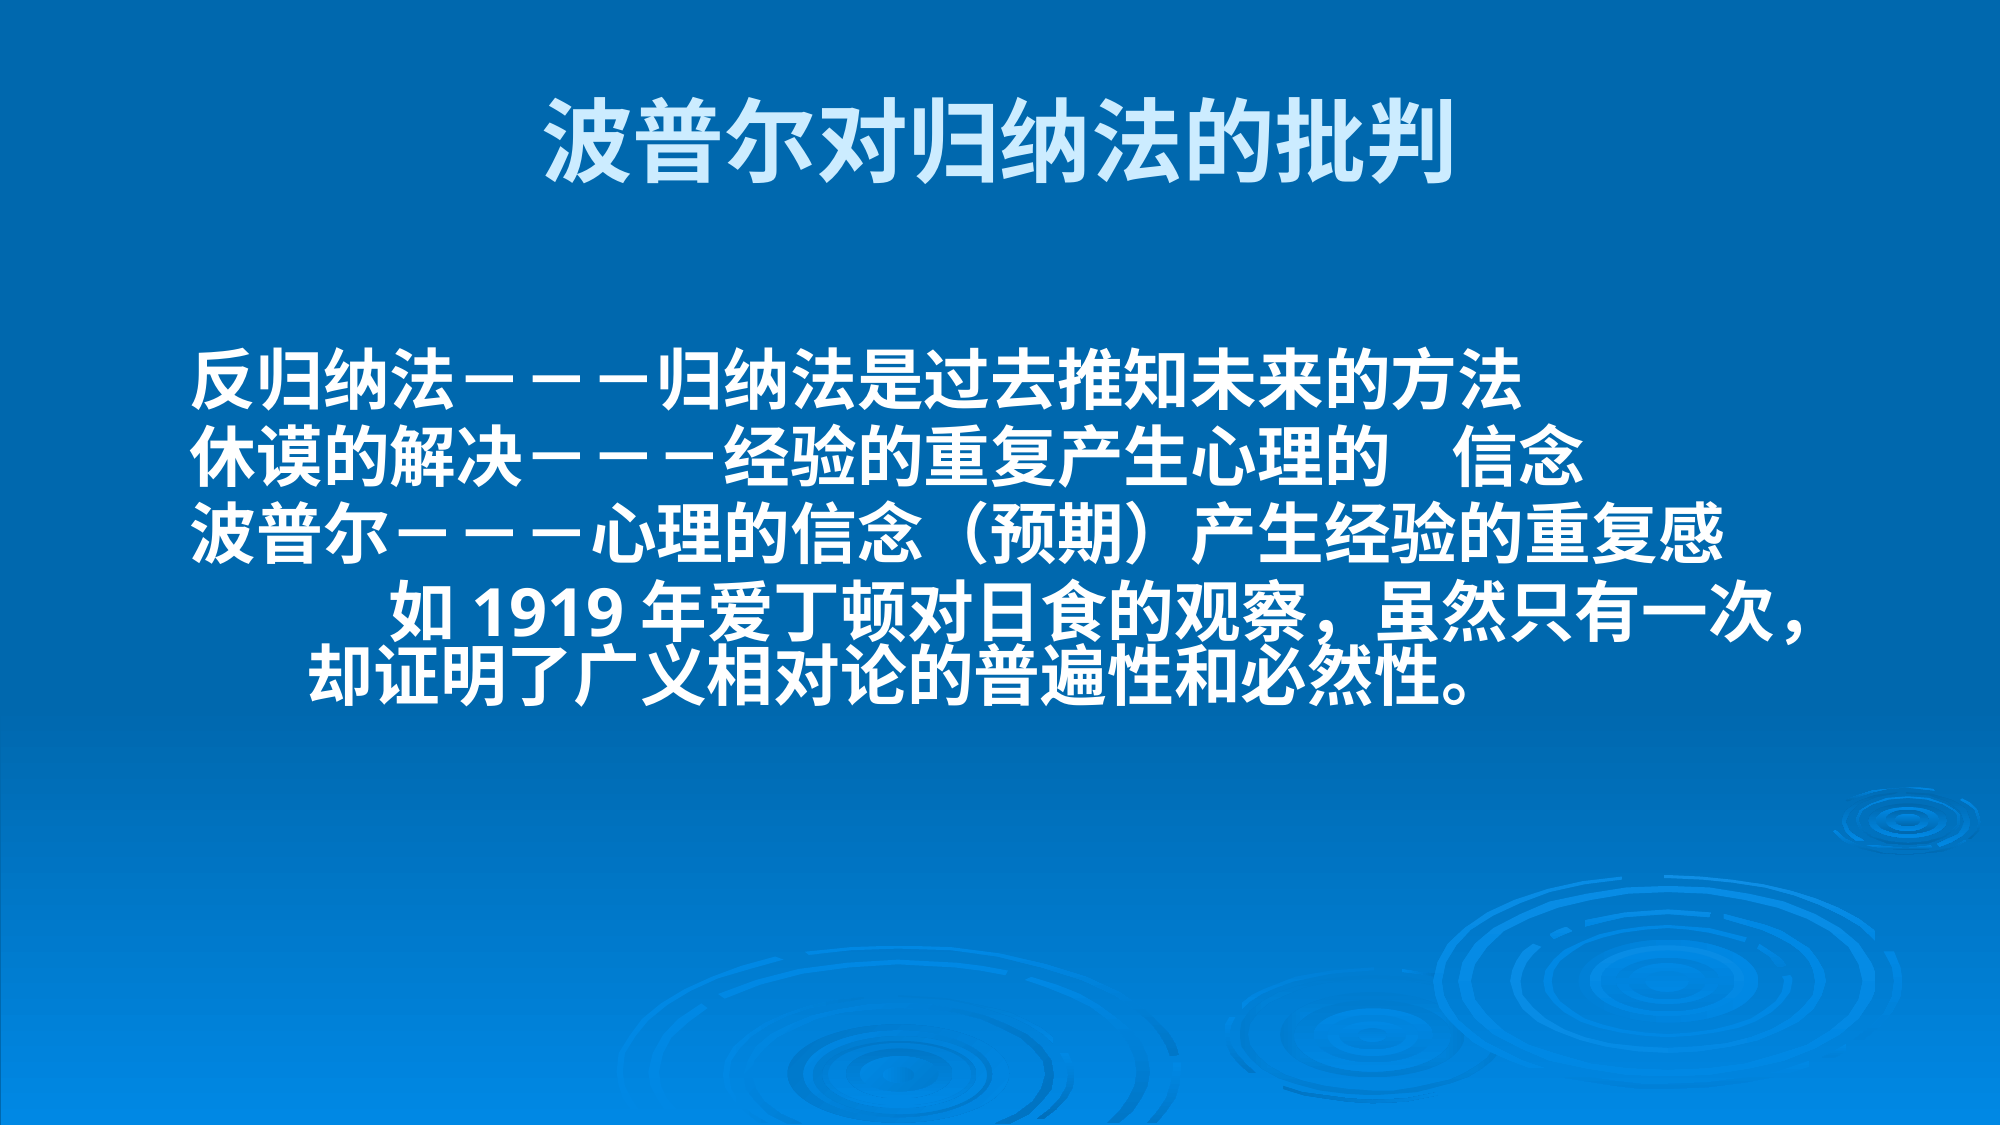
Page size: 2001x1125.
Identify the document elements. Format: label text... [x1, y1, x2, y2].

title 波普尔对归纳法的批判 [99, 45, 1901, 233]
list 反归纳法－－－归纳法是过去推知未来的方法 休谟的解决－－－经验的重复产生心理的 信念 波普尔－－－心理的信念（预期）产生经验的重复感 如1919年爱丁顿对日食的观察，虽然只有一次，却证明了广义相对论的普遍性和必然性。 [99, 262, 1901, 1006]
